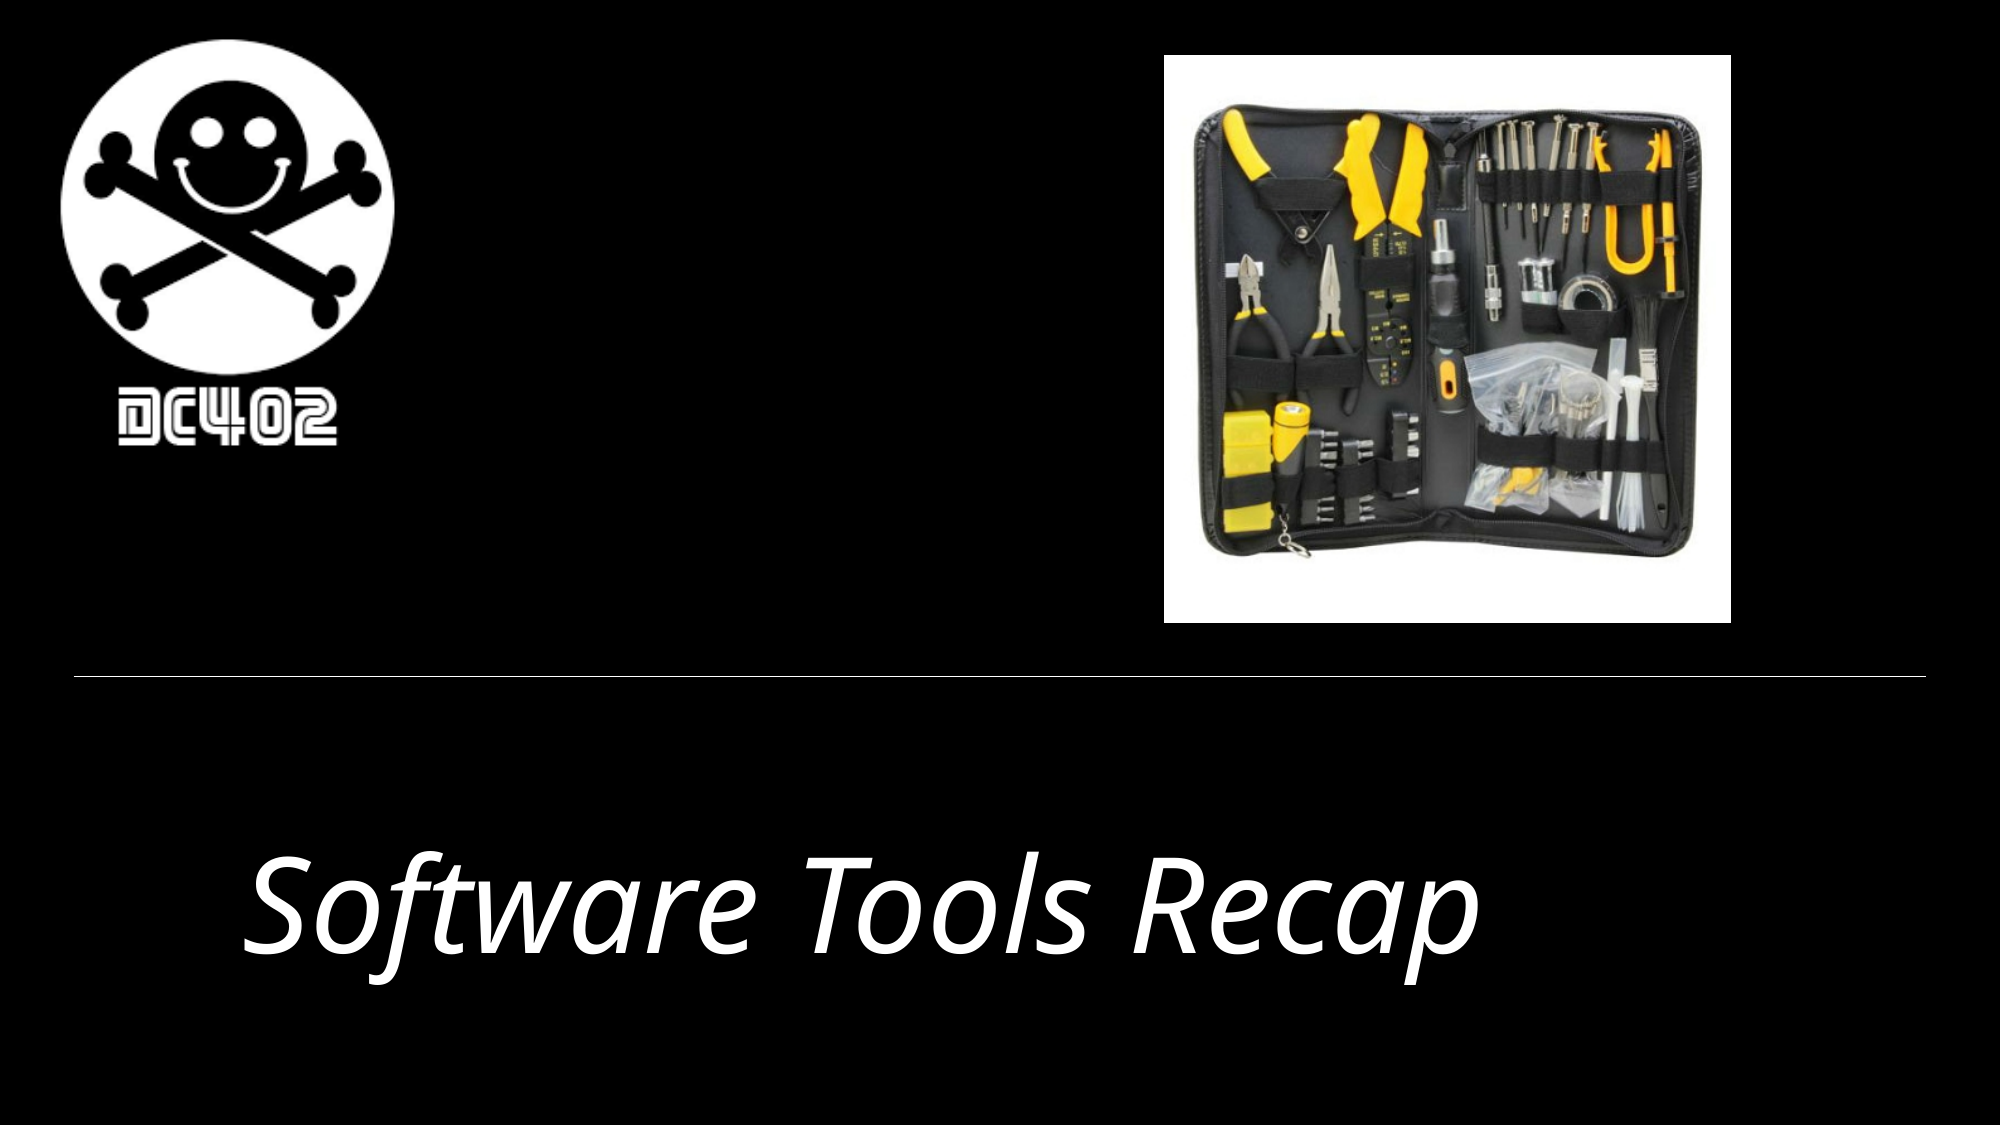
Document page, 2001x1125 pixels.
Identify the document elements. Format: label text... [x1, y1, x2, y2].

title Software Tools Recap [242, 808, 1731, 982]
picture [1163, 55, 1732, 624]
picture [17, 38, 438, 459]
